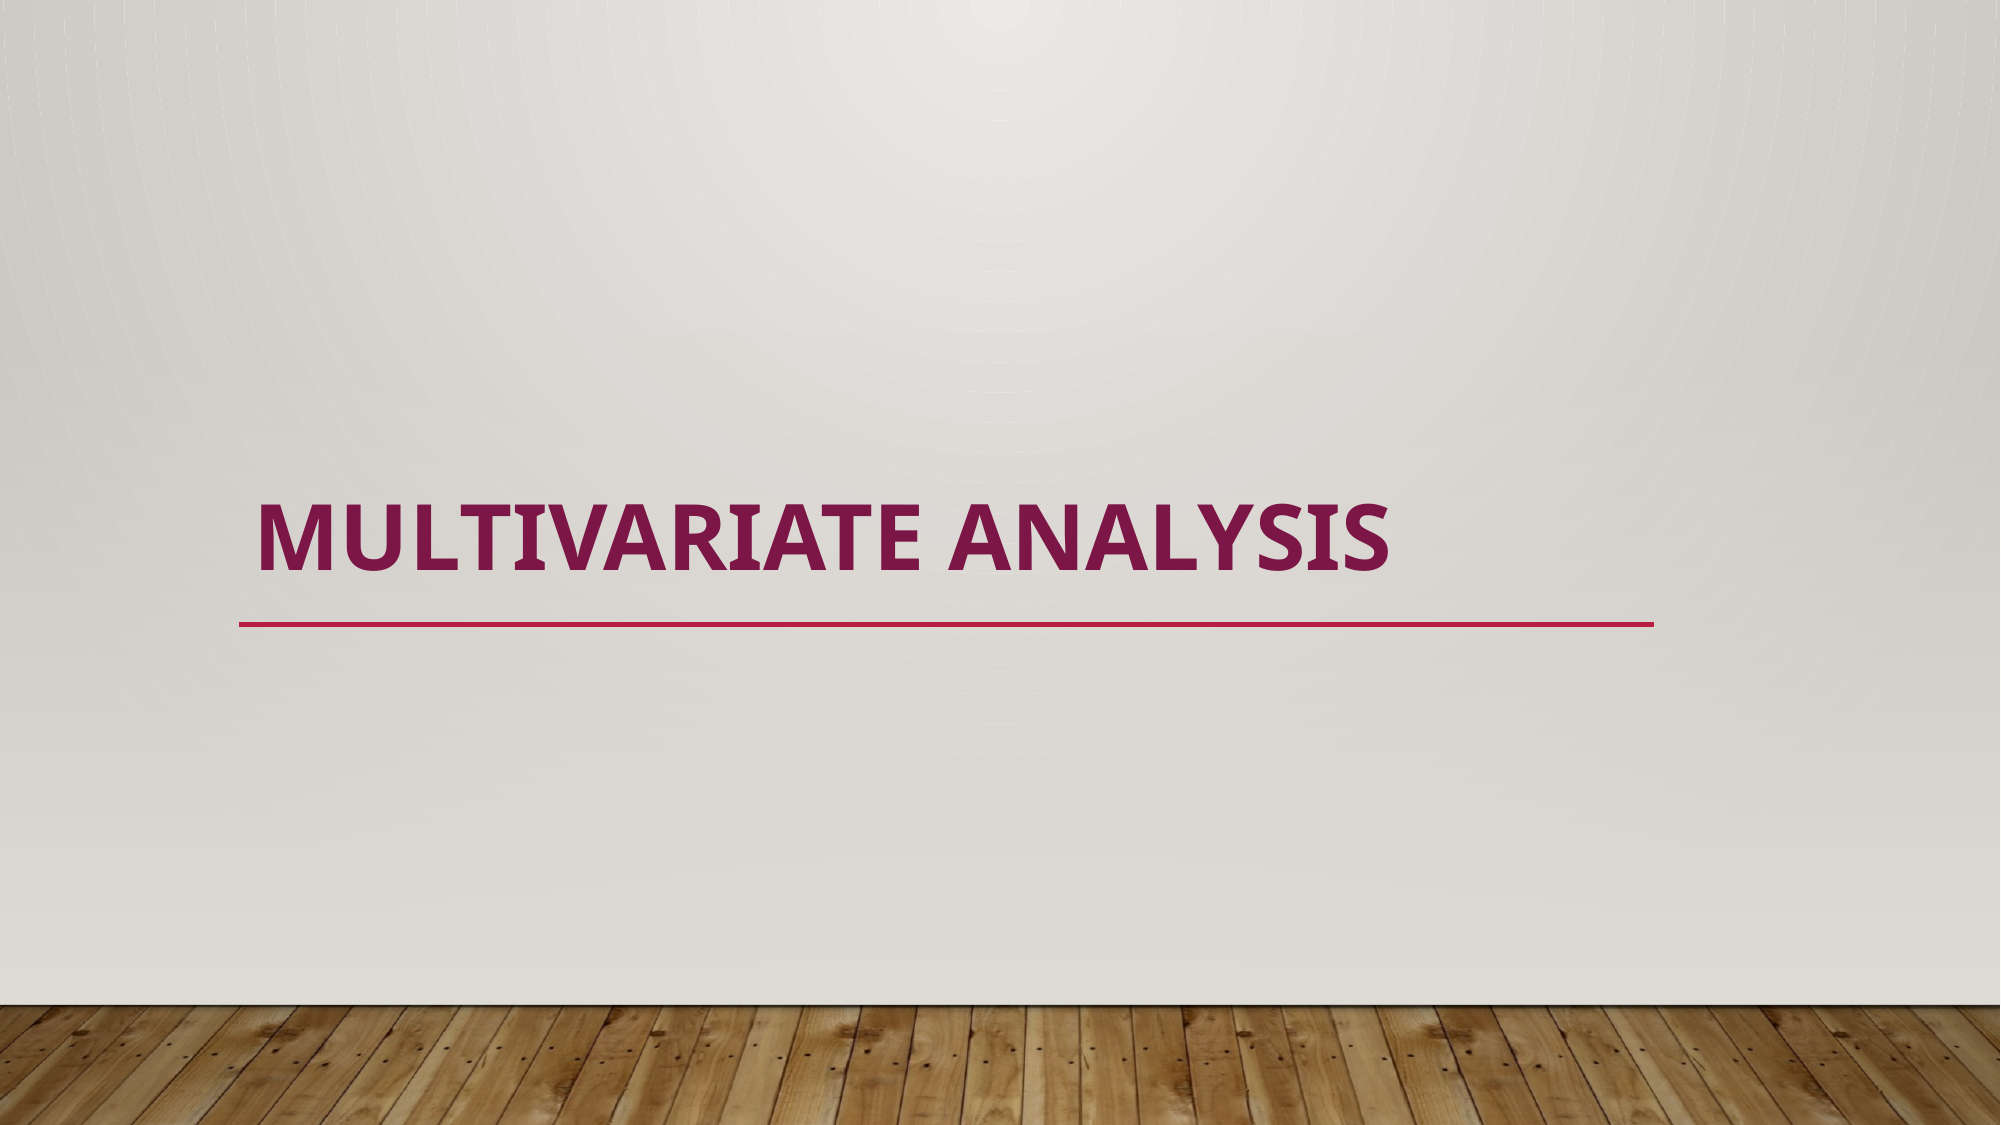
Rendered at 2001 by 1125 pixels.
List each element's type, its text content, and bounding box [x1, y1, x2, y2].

picture [0, 1005, 2000, 1125]
title Multivariate analysis [238, 288, 1657, 598]
